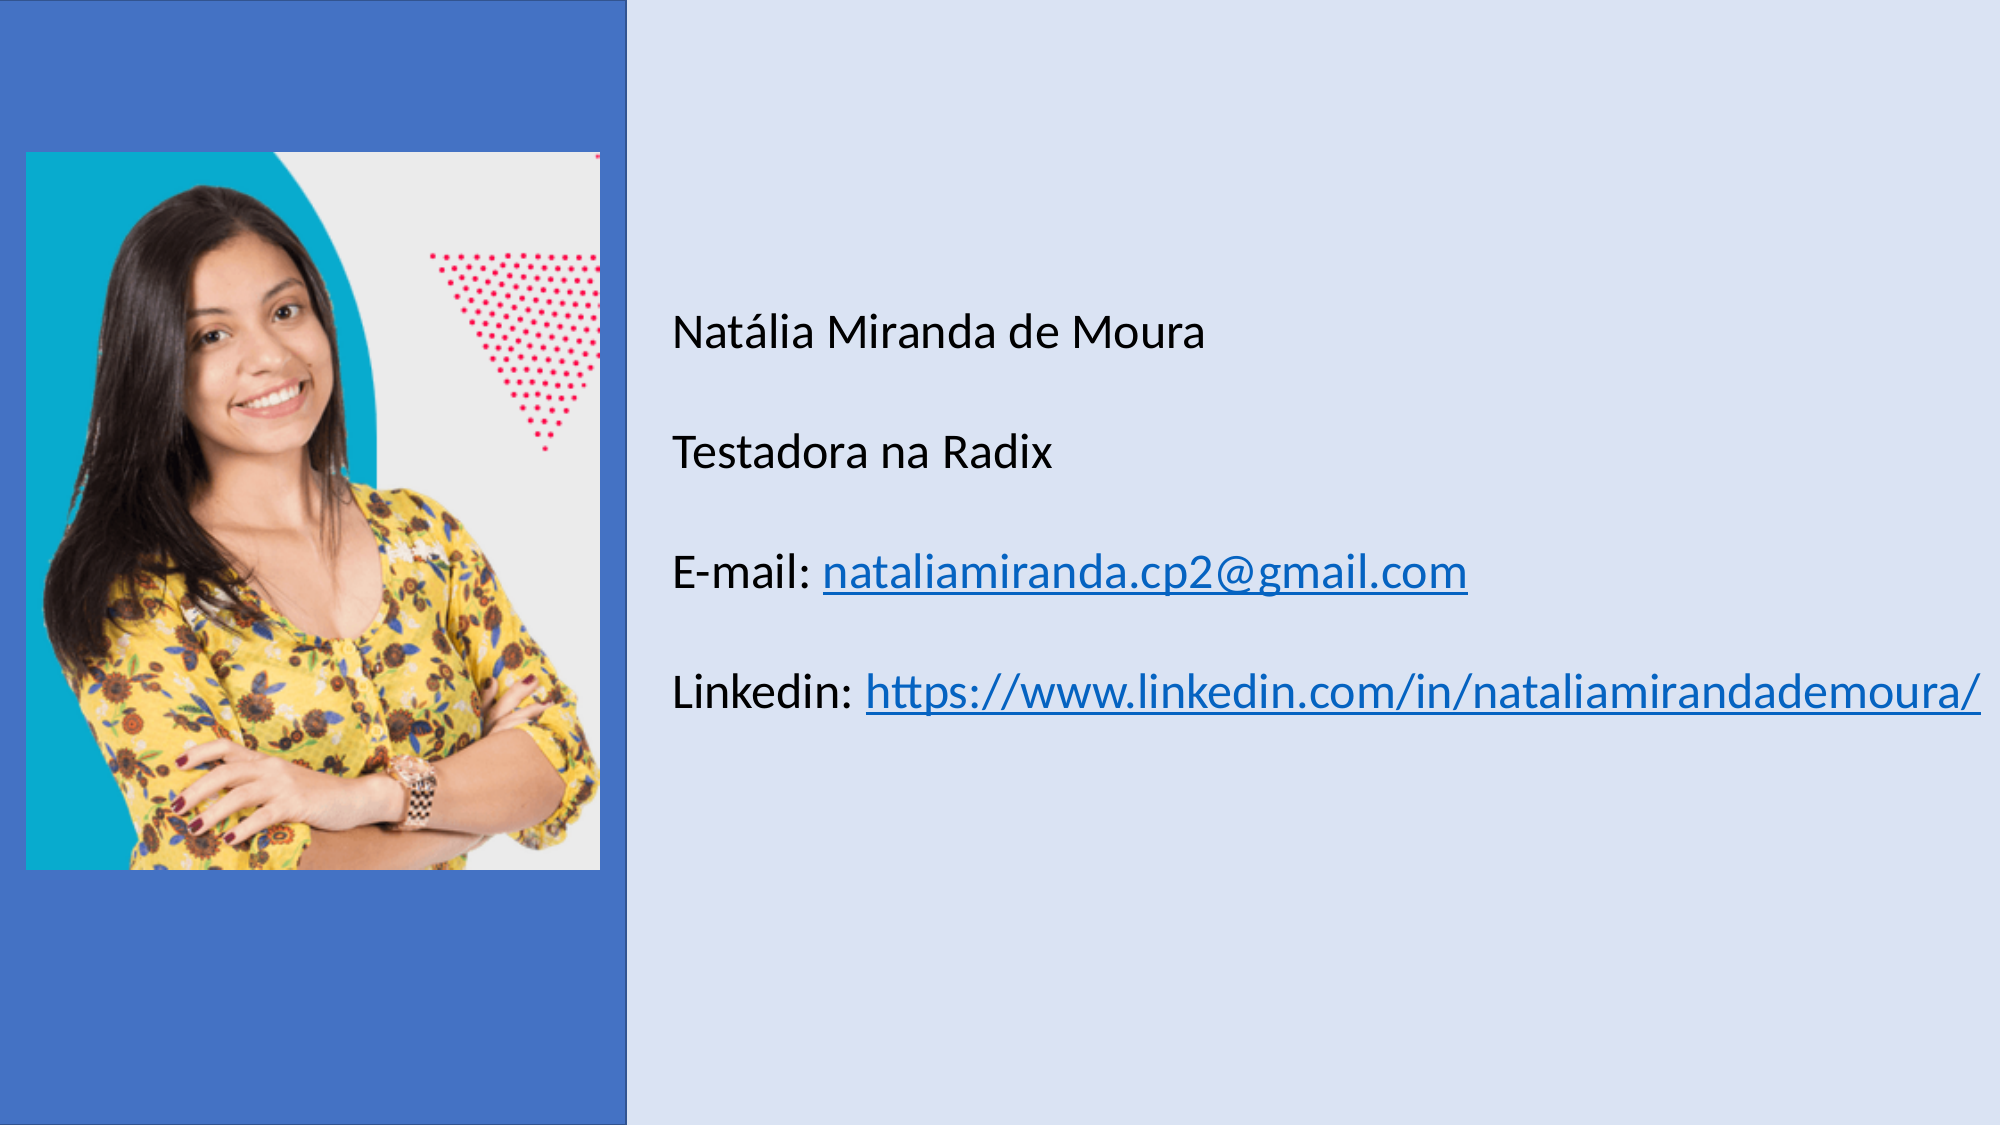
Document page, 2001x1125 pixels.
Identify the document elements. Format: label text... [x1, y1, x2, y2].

picture [26, 152, 600, 870]
text_box [0, 0, 627, 1125]
text_box Natália Miranda de Moura Testadora na Radix E-mail: nataliamiranda.cp2@gmail.com Linkedin: https://www.linkedin.com/in/nataliamirandademoura/ [657, 291, 2000, 727]
